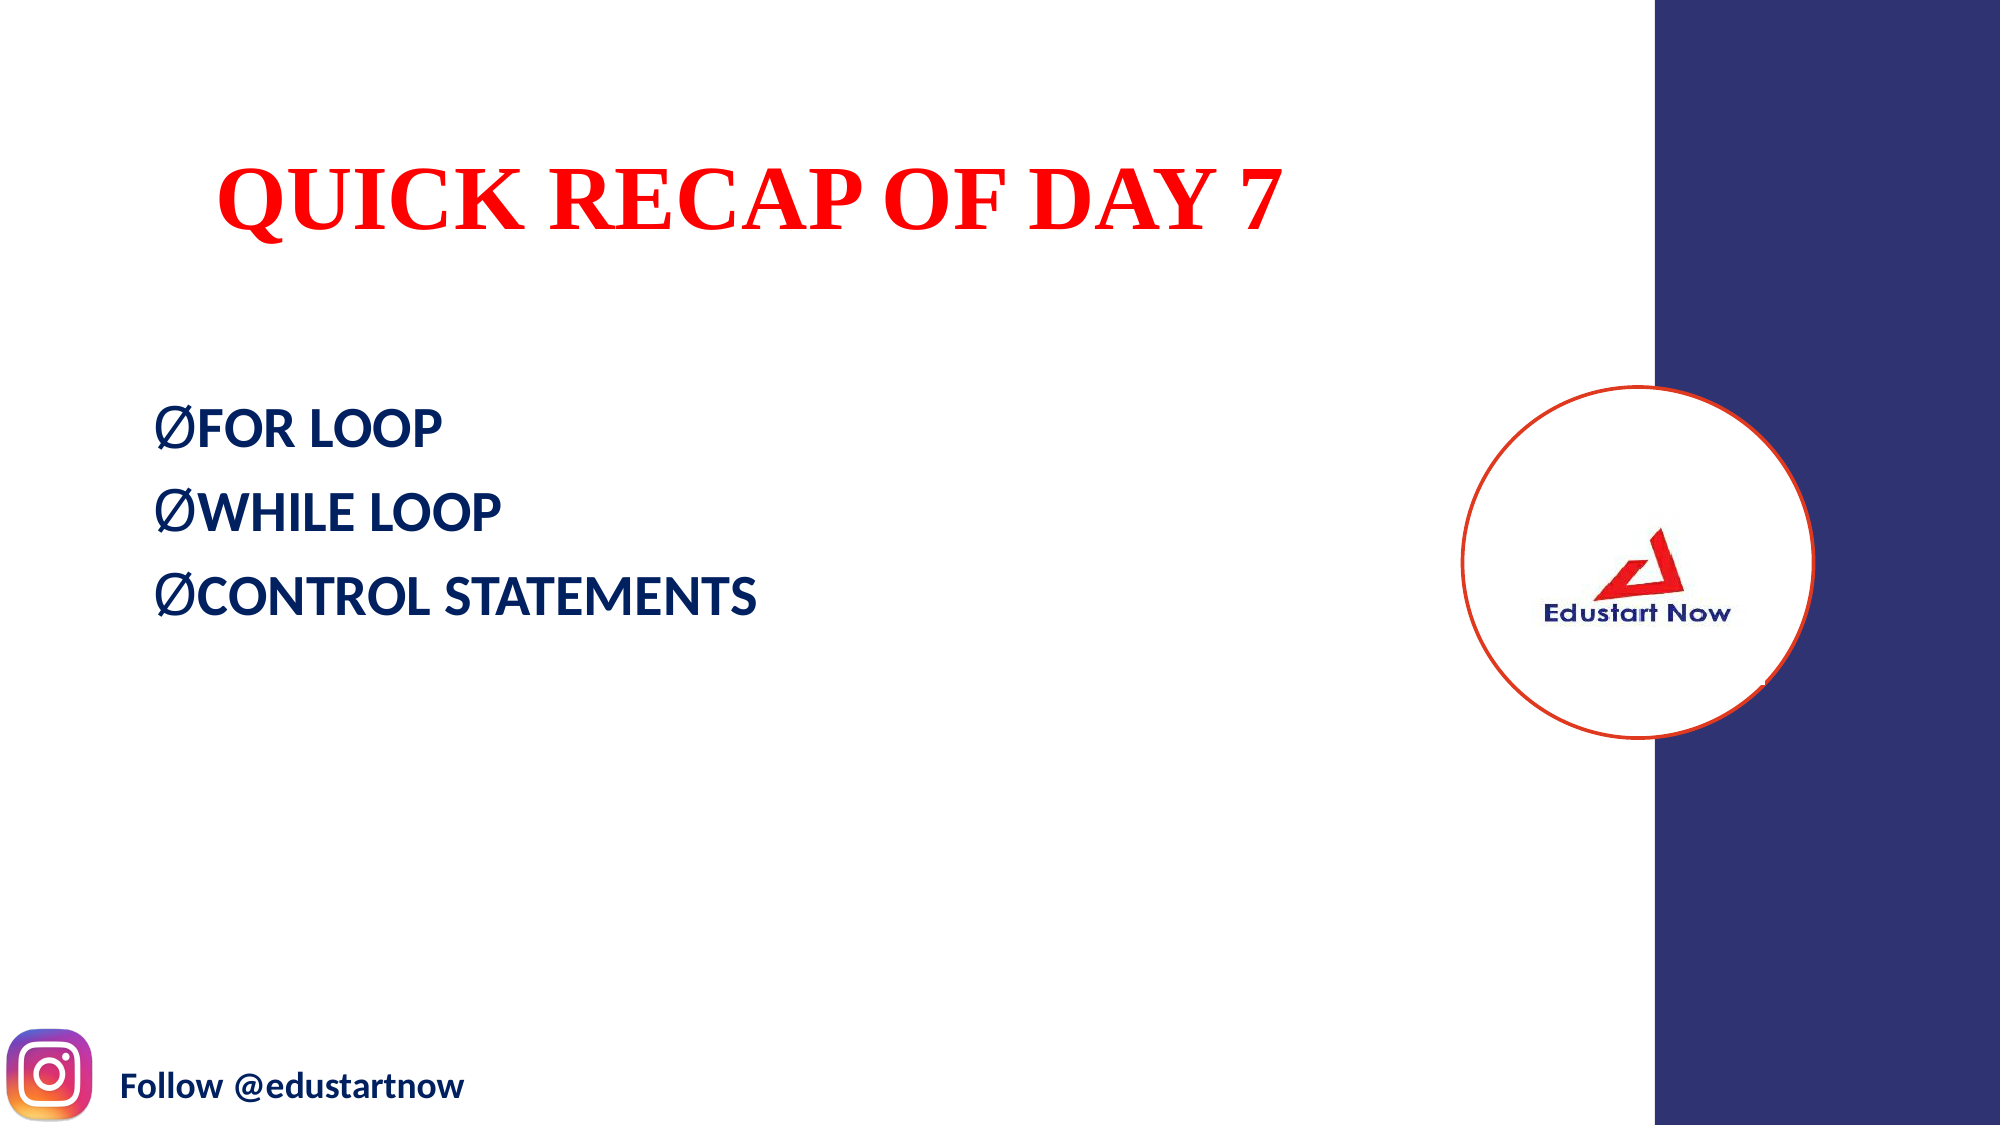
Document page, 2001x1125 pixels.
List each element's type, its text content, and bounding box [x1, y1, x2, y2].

picture [1515, 468, 1765, 685]
picture [0, 1012, 108, 1125]
list FOR LOOP WHILE LOOP CONTROL STATEMENTS [137, 299, 1863, 1014]
title QUICK RECAP OF DAY 7 [84, 91, 1411, 309]
text_box [1654, 0, 2000, 1125]
text_box Follow @edustartnow [108, 1053, 556, 1114]
